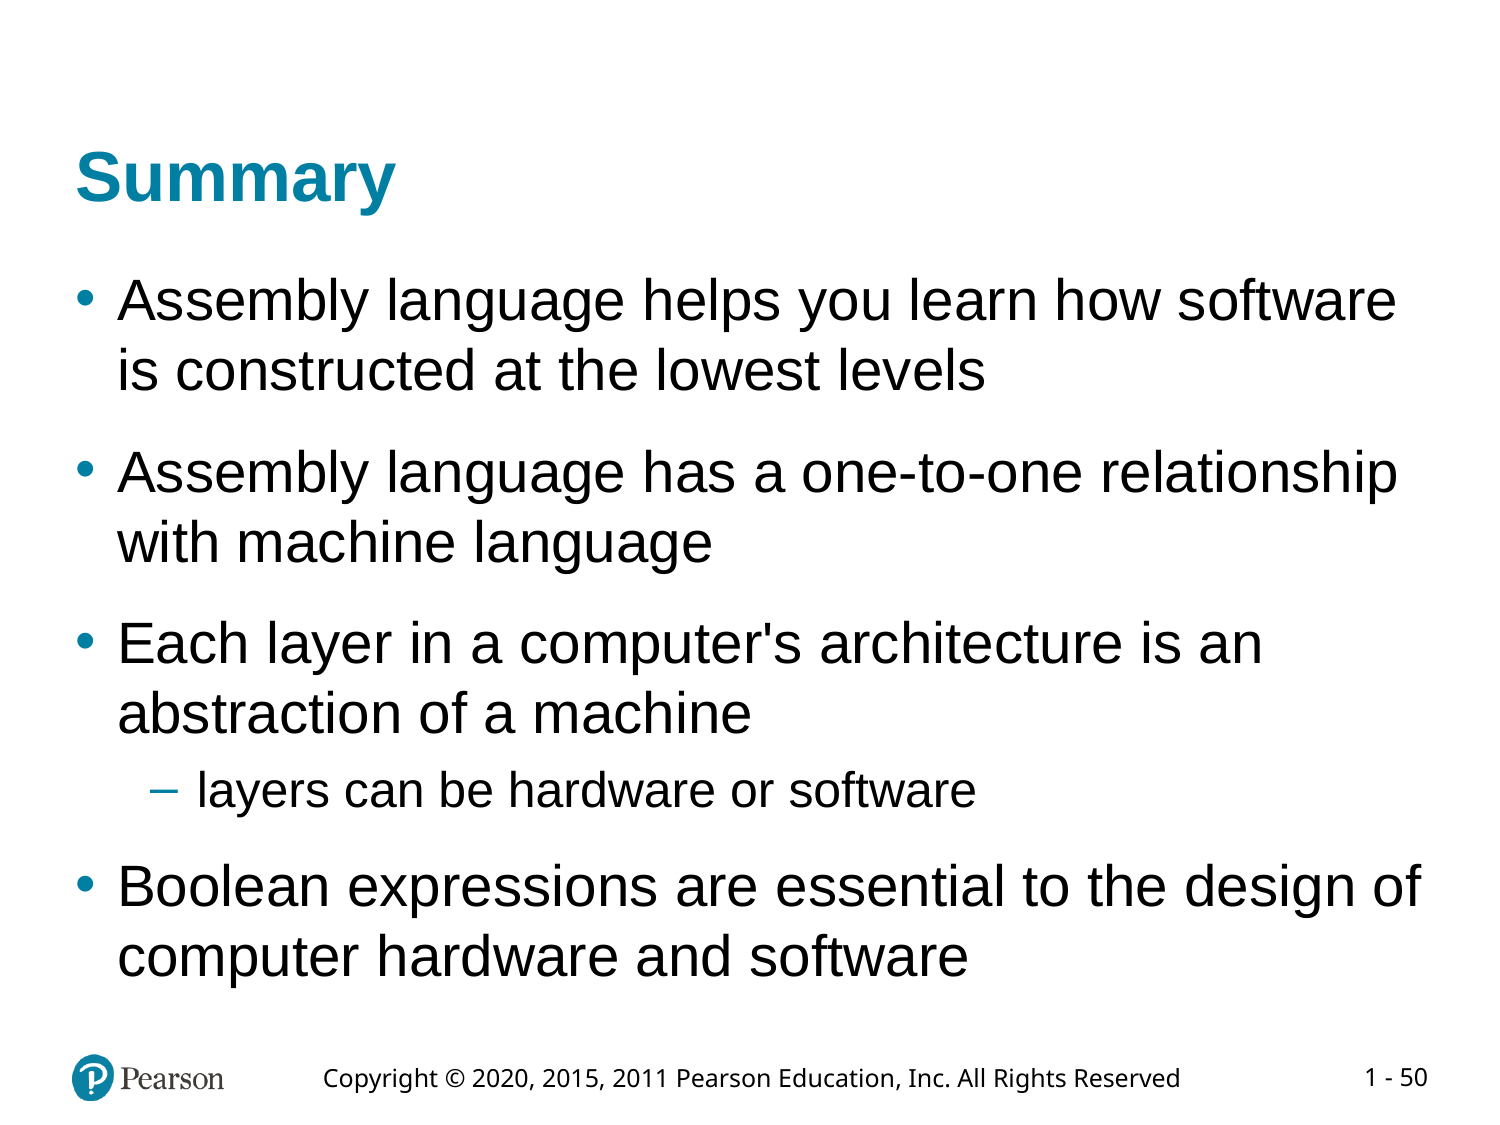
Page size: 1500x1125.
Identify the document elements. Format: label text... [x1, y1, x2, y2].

list Assembly language helps you learn how software is constructed at the lowest levels Assembly language has a one-to-one relationship with machine language Each layer in a computer's architecture is an abstraction of a machine layers can be hardware or software Boolean expressions are essential to the design of computer hardware and software [75, 262, 1425, 1025]
picture [99, 1054, 224, 1101]
picture [72, 1087, 83, 1101]
title Summary [75, 35, 1425, 216]
picture [81, 1064, 107, 1089]
picture [72, 1054, 89, 1072]
